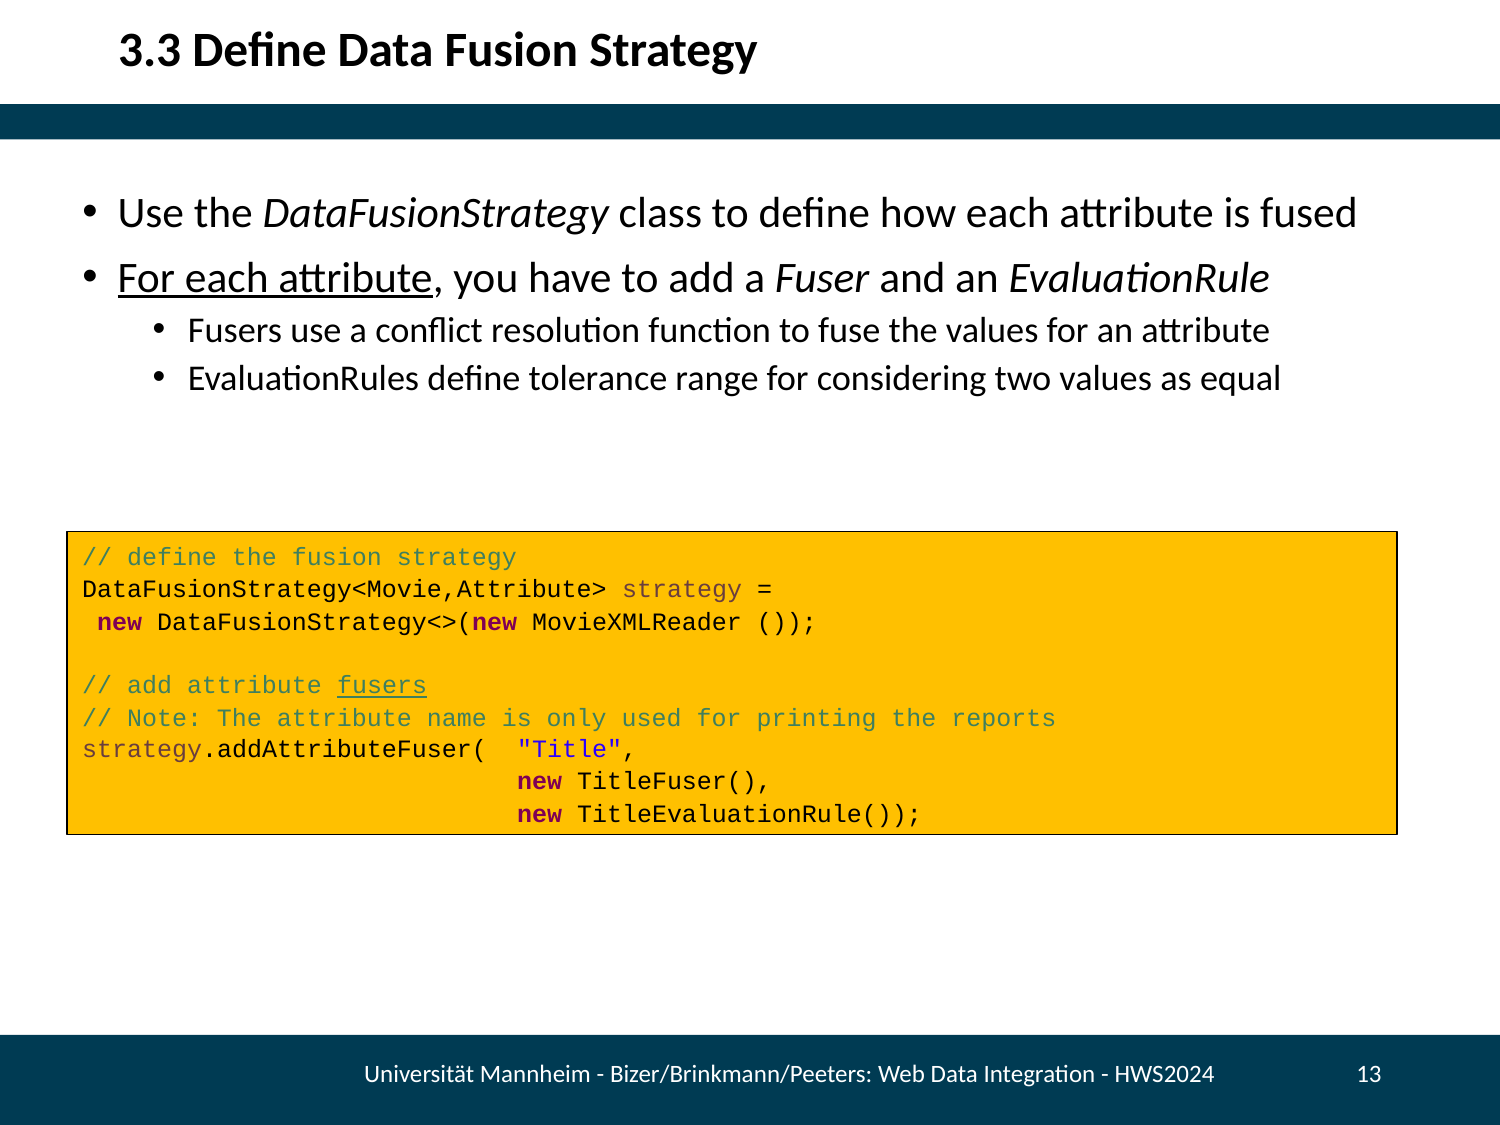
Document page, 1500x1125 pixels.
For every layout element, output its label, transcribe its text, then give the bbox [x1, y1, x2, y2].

footer Universität Mannheim - Bizer/Brinkmann/Peeters: Web Data Integration - HWS2024 [261, 1042, 1319, 1103]
text_box // define the fusion strategy DataFusionStrategy<Movie,Attribute> strategy = new DataFusionStrategy<>(new MovieXMLReader ()); // add attribute fusers // Note: The attribute name is only used for printing the reports strategy.addAttributeFuser( "Title", new TitleFuser(), new TitleEvaluationRule()); [67, 531, 1397, 835]
list Use the DataFusionStrategy class to define how each attribute is fused For each attribute, you have to add a Fuser and an EvaluationRule Fusers use a conflict resolution function to fuse the values for an attribute EvaluationRules define tolerance range for considering two values as equal [67, 182, 1436, 532]
slide_number 13 [1319, 1042, 1397, 1103]
title 3.3 Define Data Fusion Strategy [103, 16, 1397, 85]
